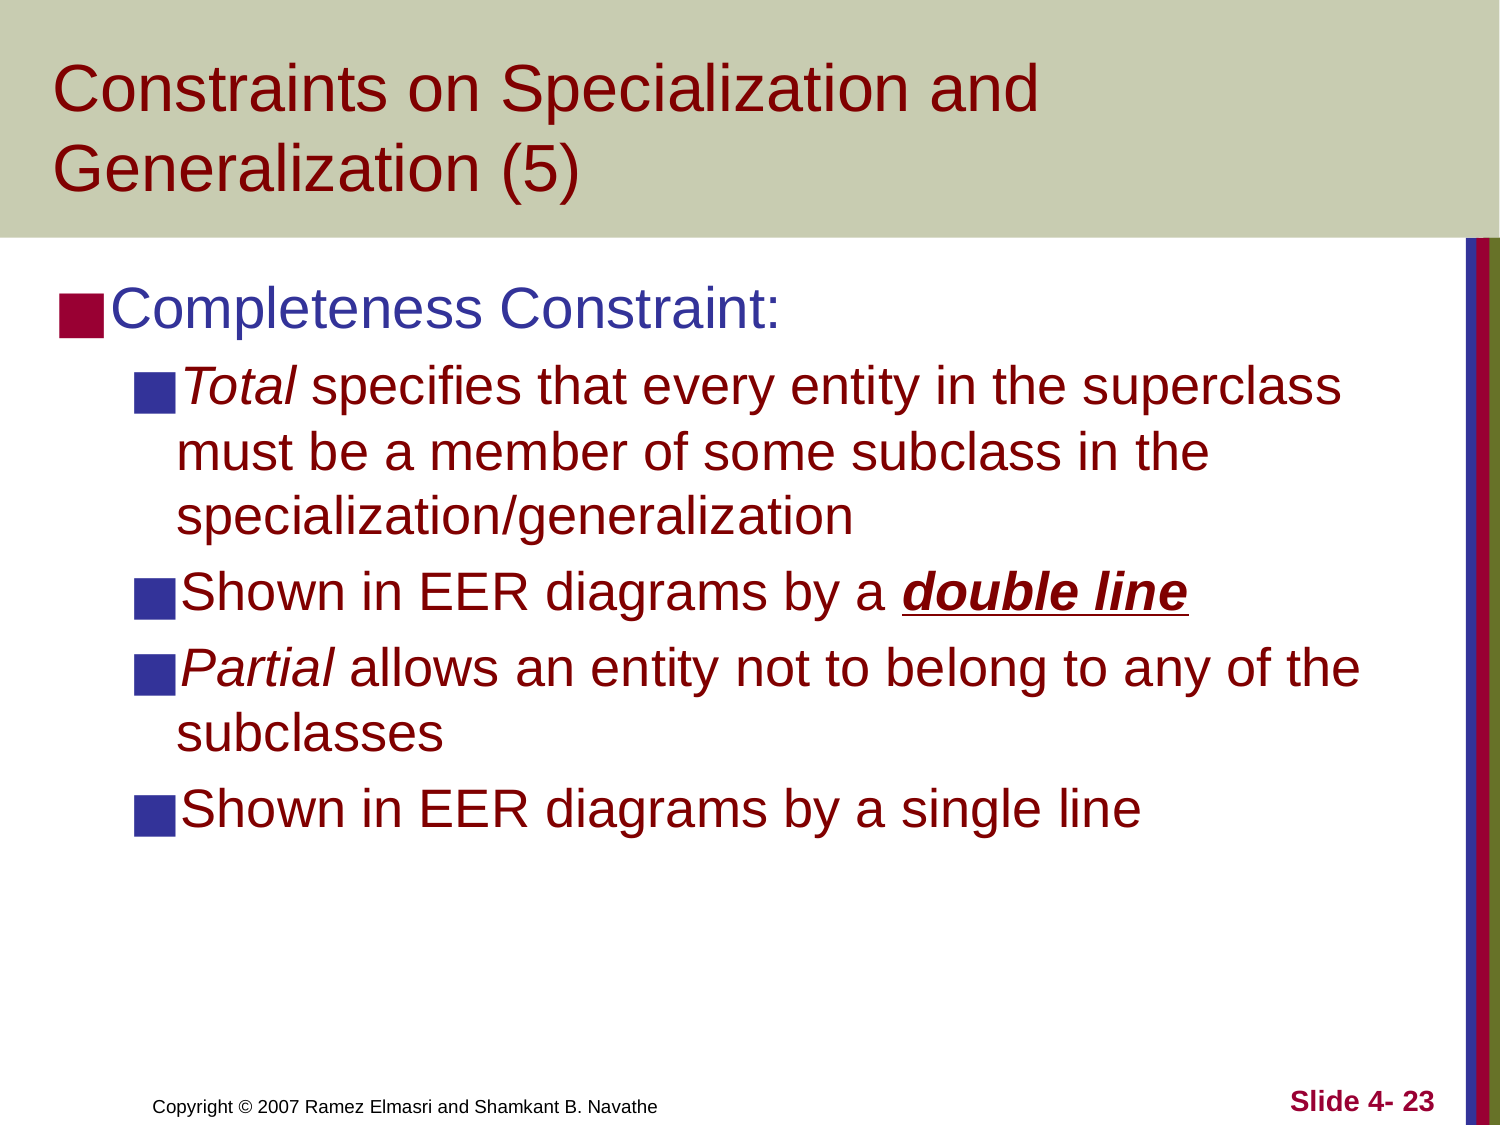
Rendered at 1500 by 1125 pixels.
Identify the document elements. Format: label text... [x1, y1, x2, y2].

title Constraints on Specialization and Generalization (5) [37, 49, 1317, 213]
list Completeness Constraint: Total specifies that every entity in the superclass must be a member of some subclass in the specialization/generalization Shown in EER diagrams by a double line Partial allows an entity not to belong to any of the subclasses Shown in EER diagrams by a single line [39, 262, 1400, 1013]
text_box Slide 4- 23 [1137, 1049, 1450, 1125]
